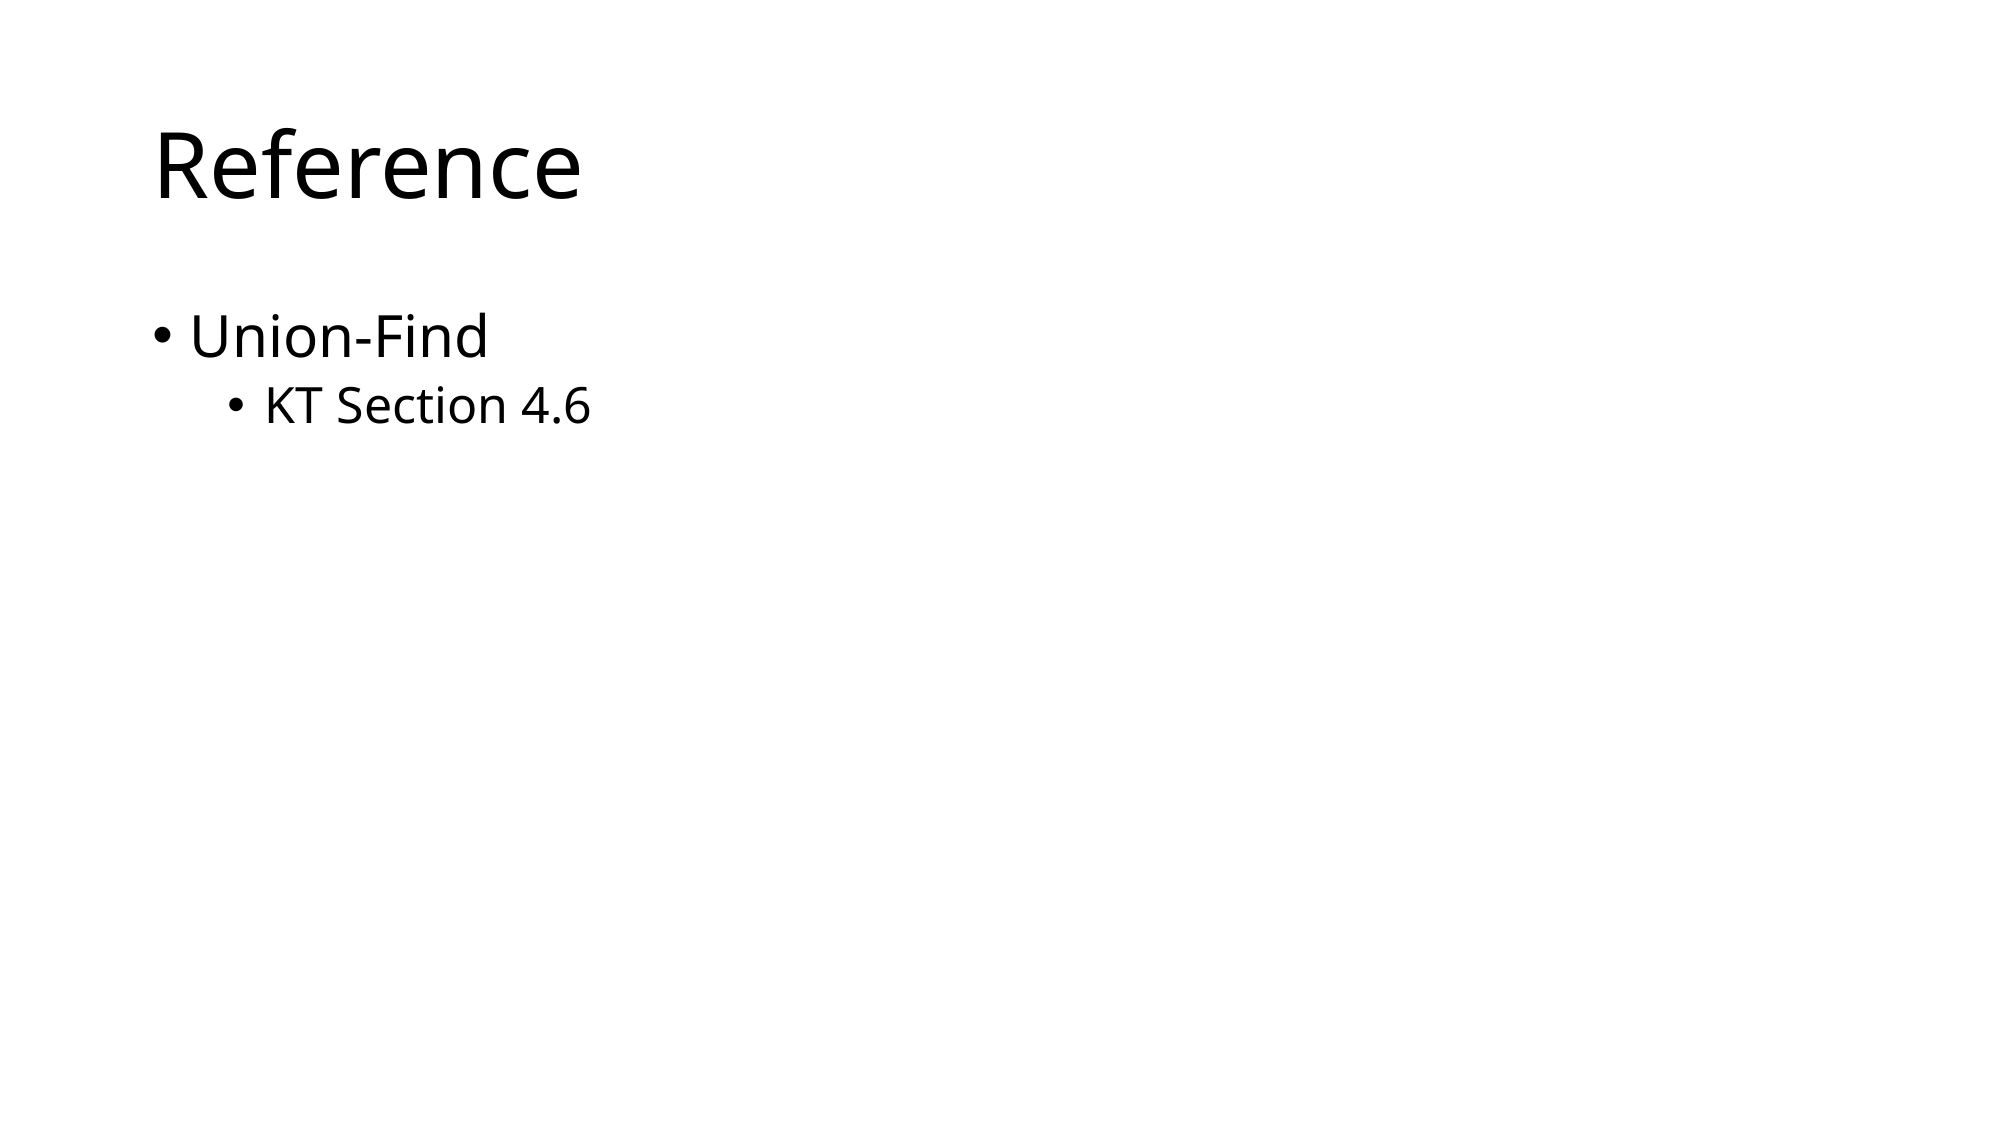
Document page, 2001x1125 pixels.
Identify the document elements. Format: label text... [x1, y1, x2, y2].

title Reference [137, 59, 1863, 278]
list Union-Find KT Section 4.6 [137, 299, 1863, 1014]
